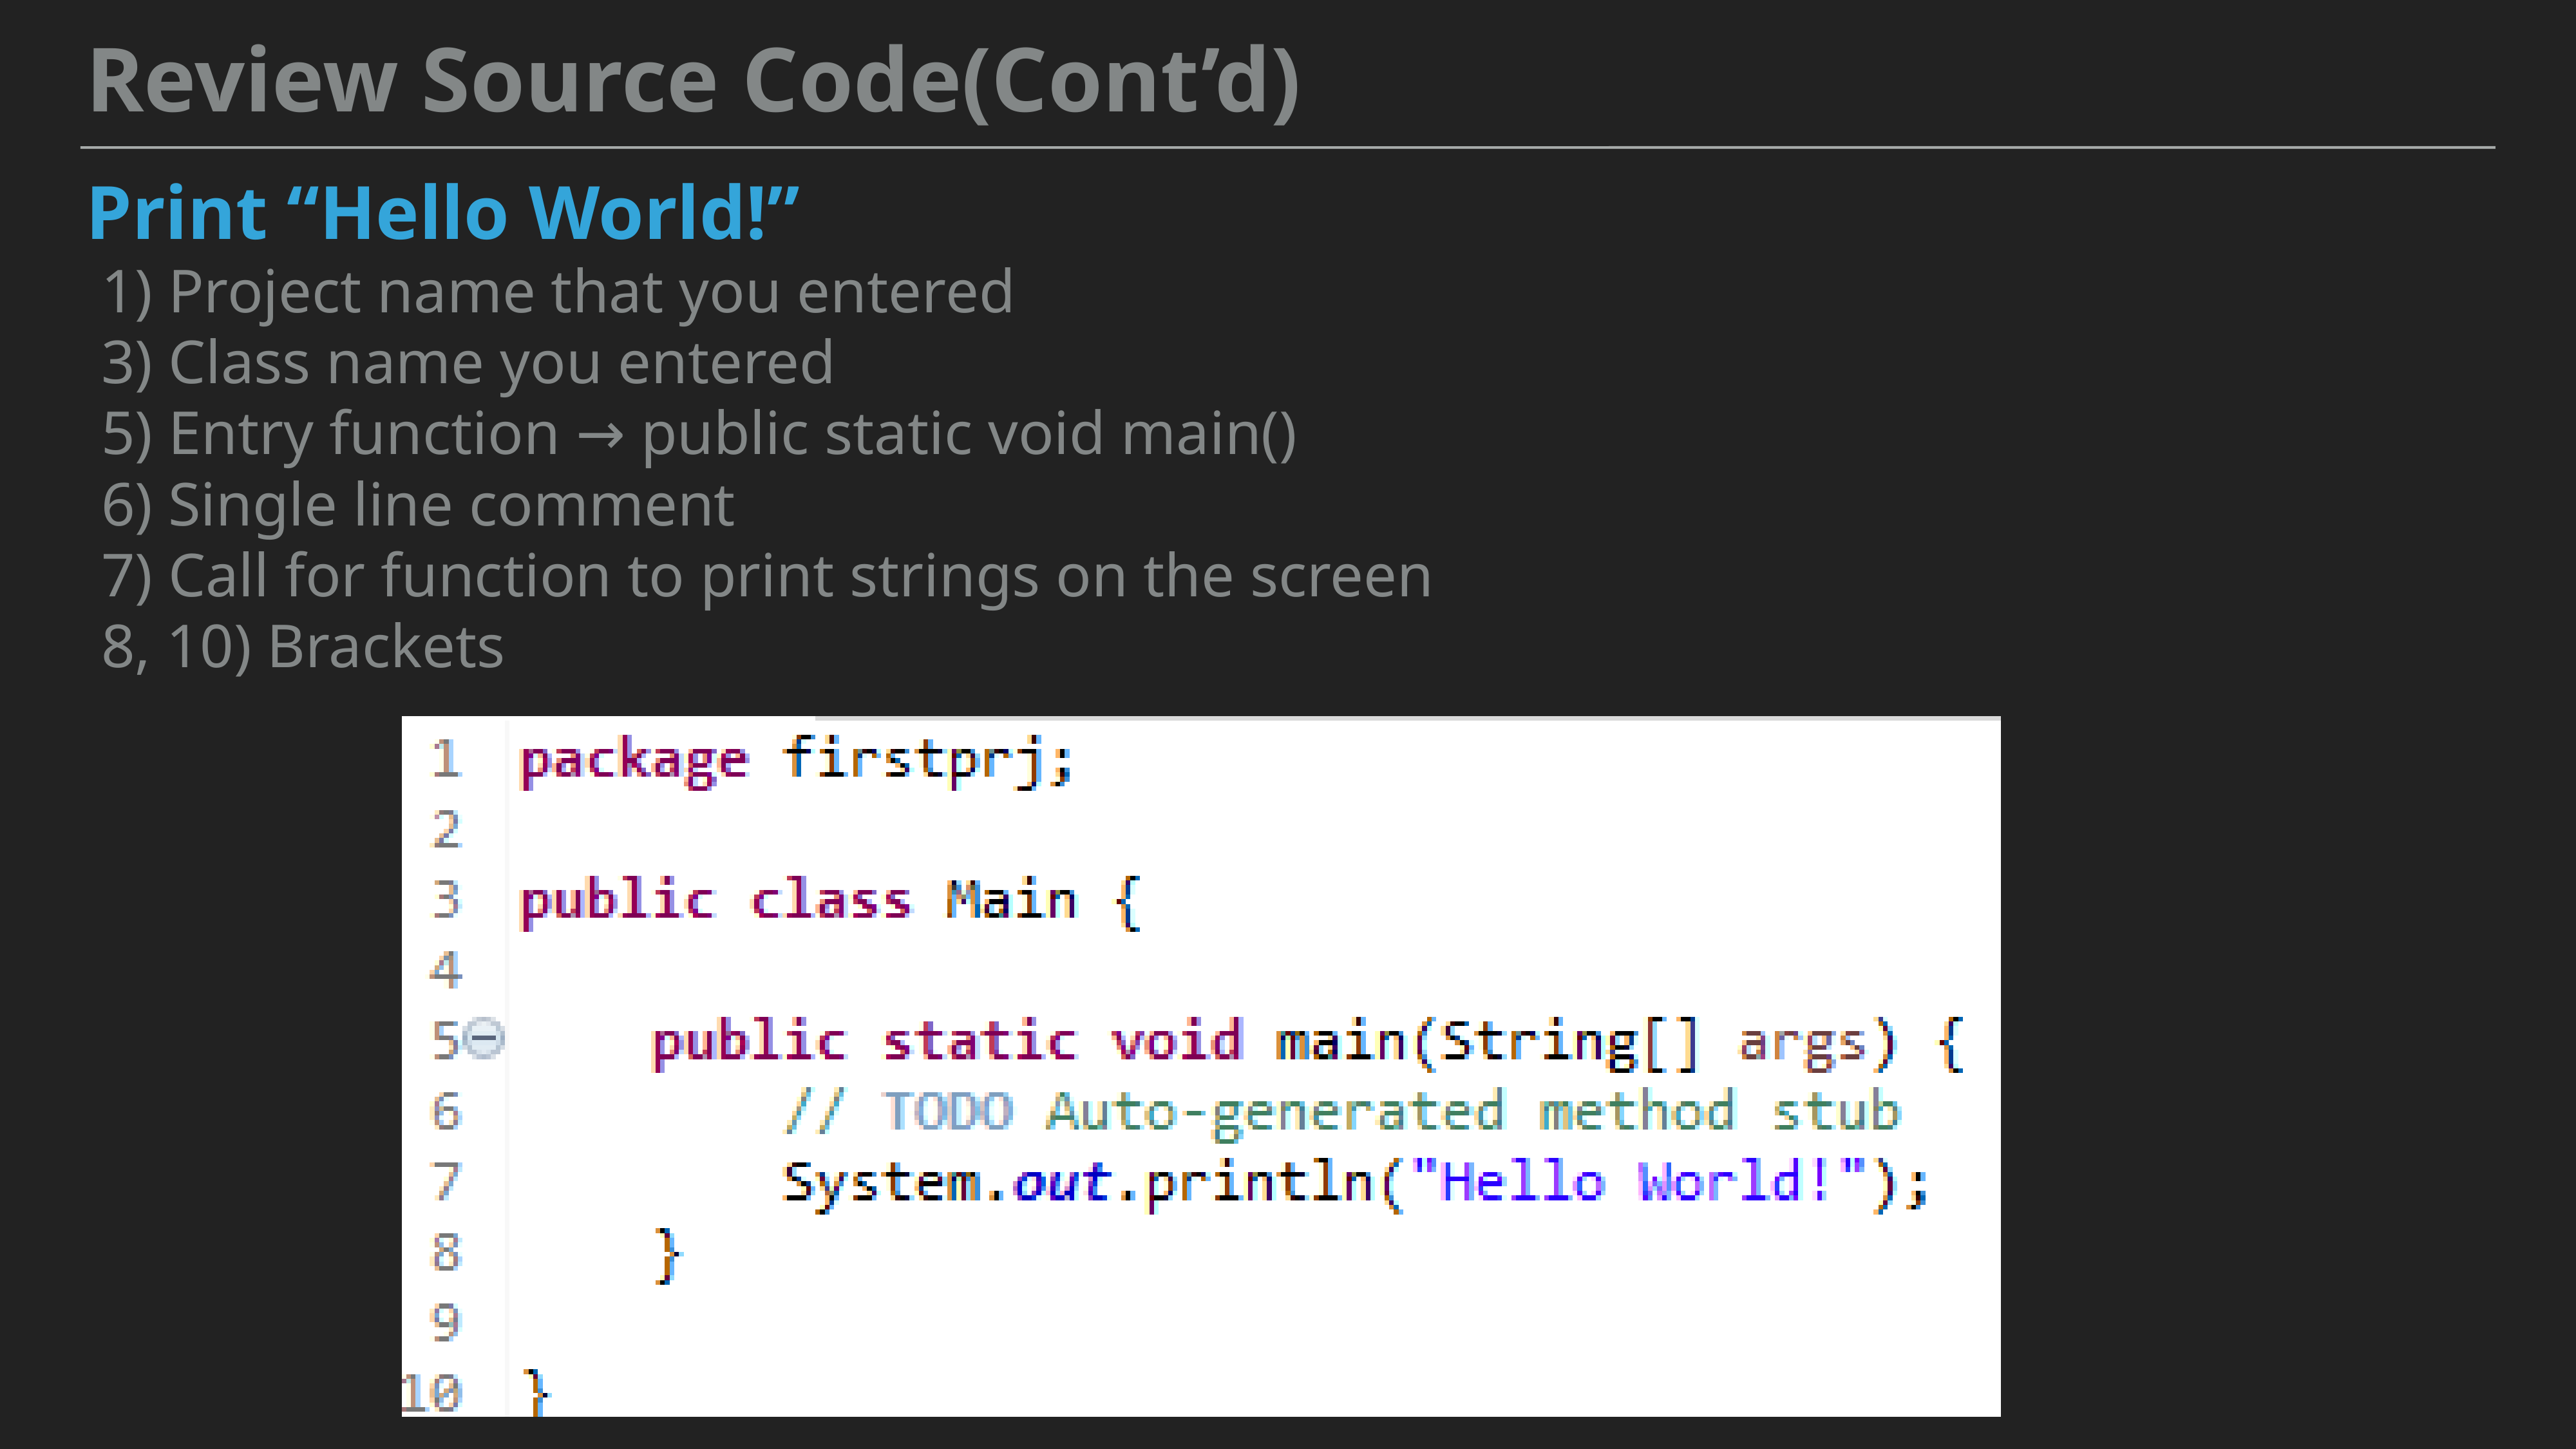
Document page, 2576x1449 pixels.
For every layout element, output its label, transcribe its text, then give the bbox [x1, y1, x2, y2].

picture [402, 716, 2001, 1417]
list Review Source Code(Cont’d) [80, 18, 2552, 135]
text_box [80, 176, 2496, 484]
